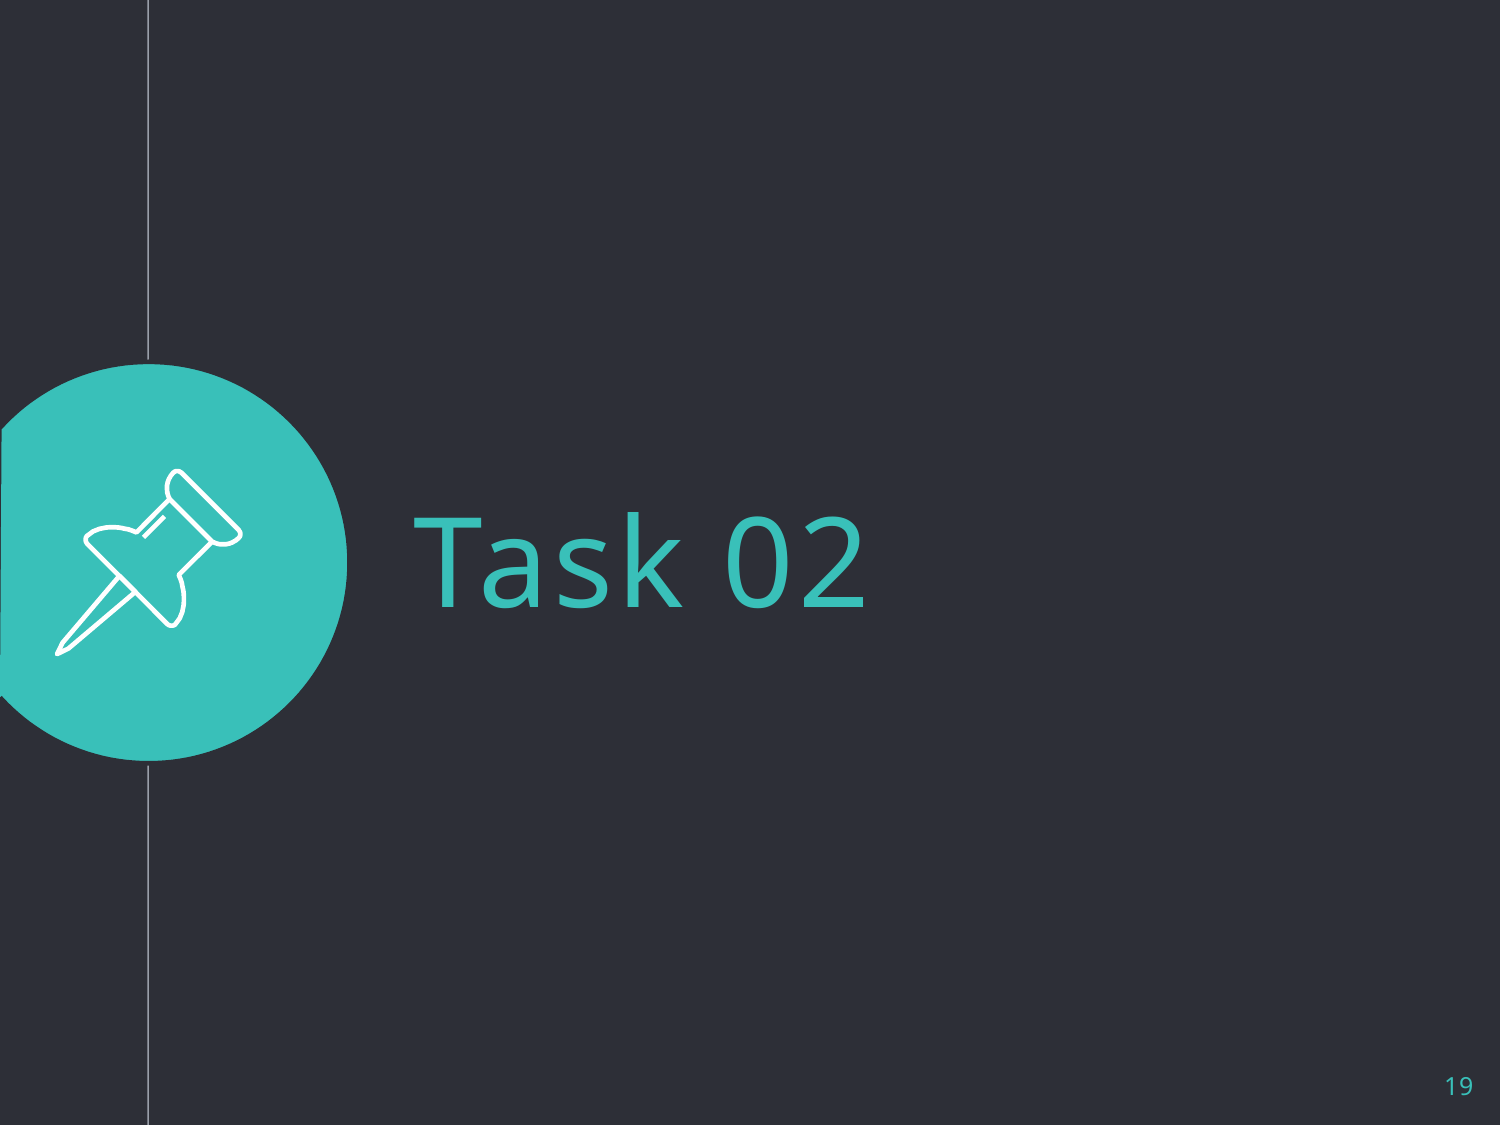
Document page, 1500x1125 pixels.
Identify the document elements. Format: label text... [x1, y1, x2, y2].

title Task 02 [411, 480, 872, 671]
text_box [0, 359, 353, 766]
slide_number 19 [1437, 1068, 1480, 1125]
